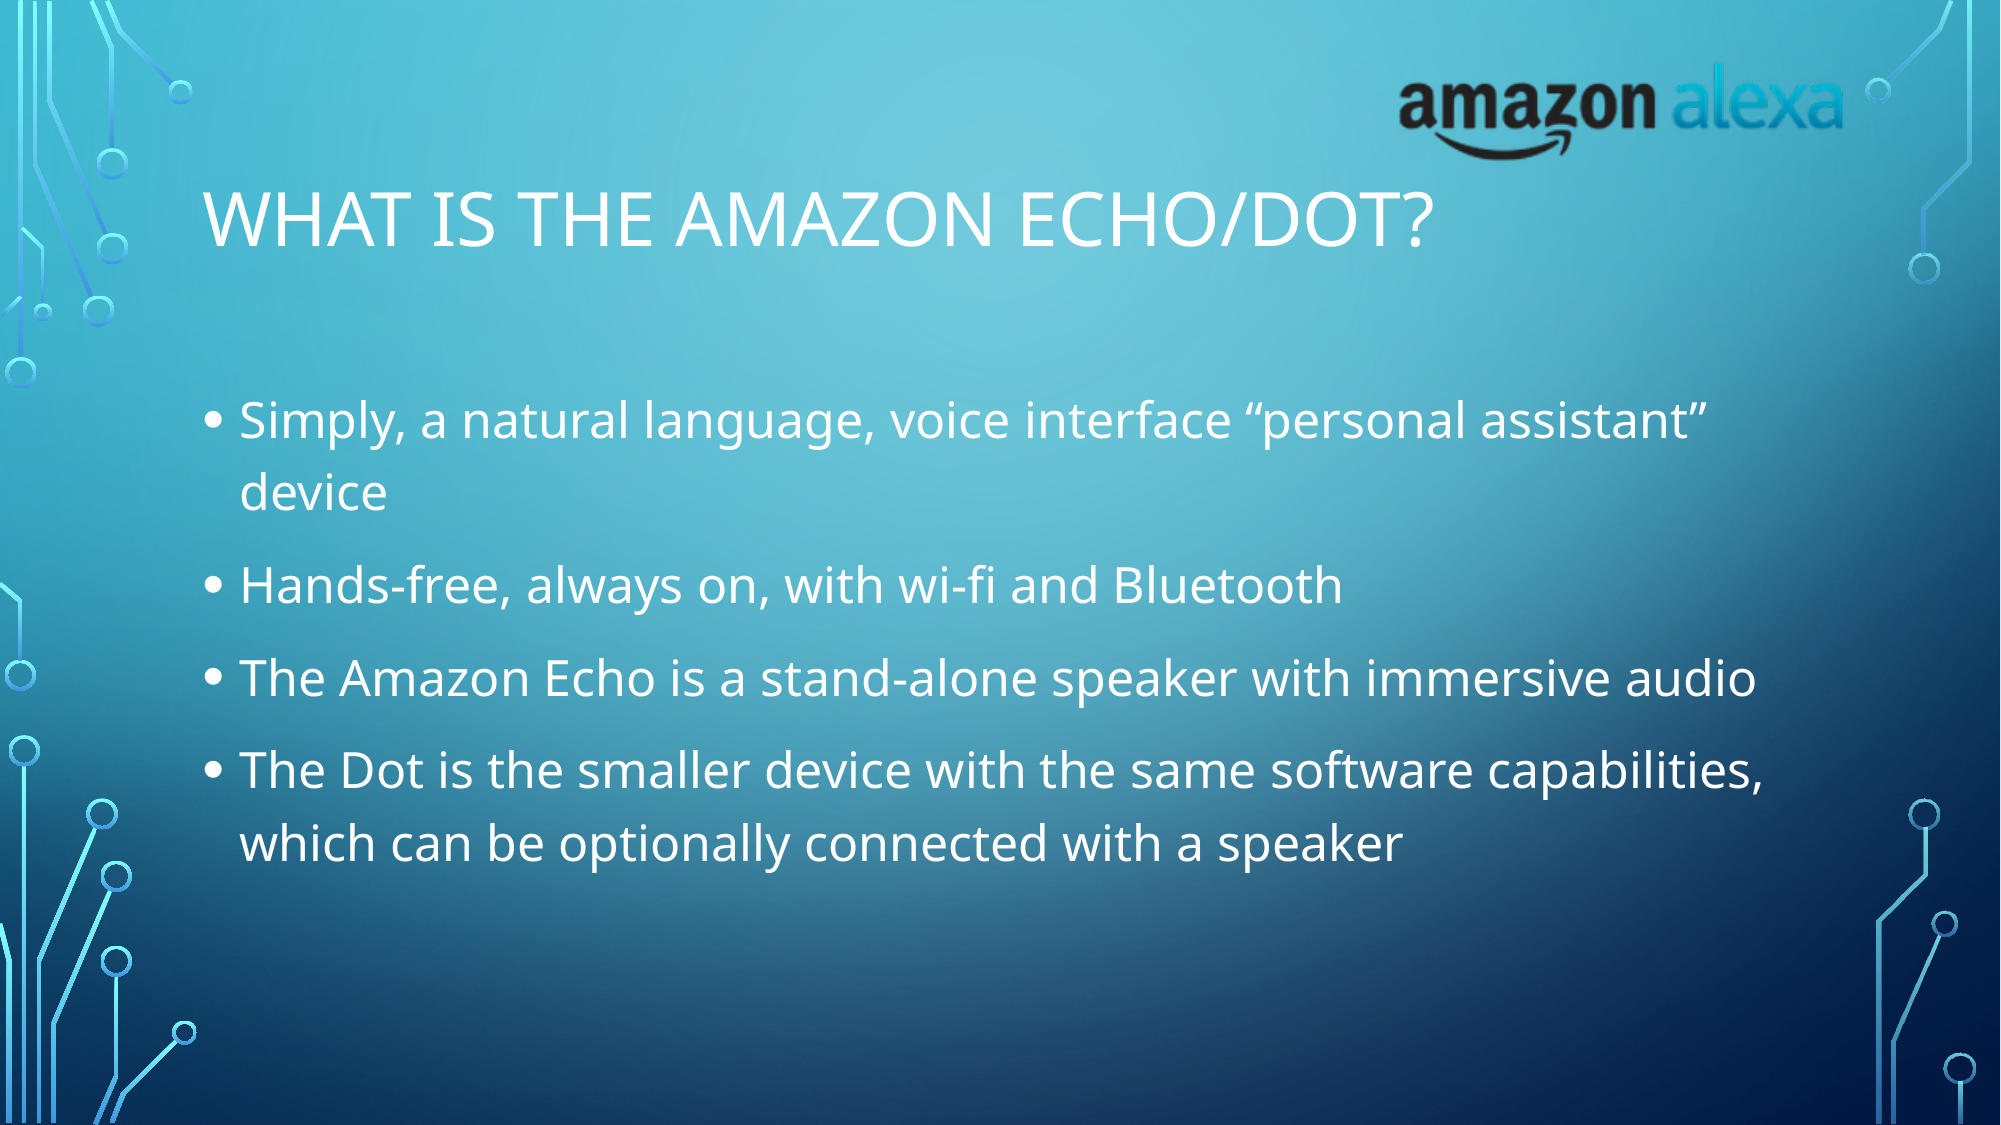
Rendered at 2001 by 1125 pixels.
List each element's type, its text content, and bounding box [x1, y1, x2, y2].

list Simply, a natural language, voice interface “personal assistant” device Hands-free, always on, with wi-fi and Bluetooth The Amazon Echo is a stand-alone speaker with immersive audio The Dot is the smaller device with the same software capabilities, which can be optionally connected with a speaker [187, 369, 1813, 950]
picture [1331, 0, 1910, 391]
title WHAT IS THE AMAZON ECHO/DOT? [187, 101, 1331, 344]
